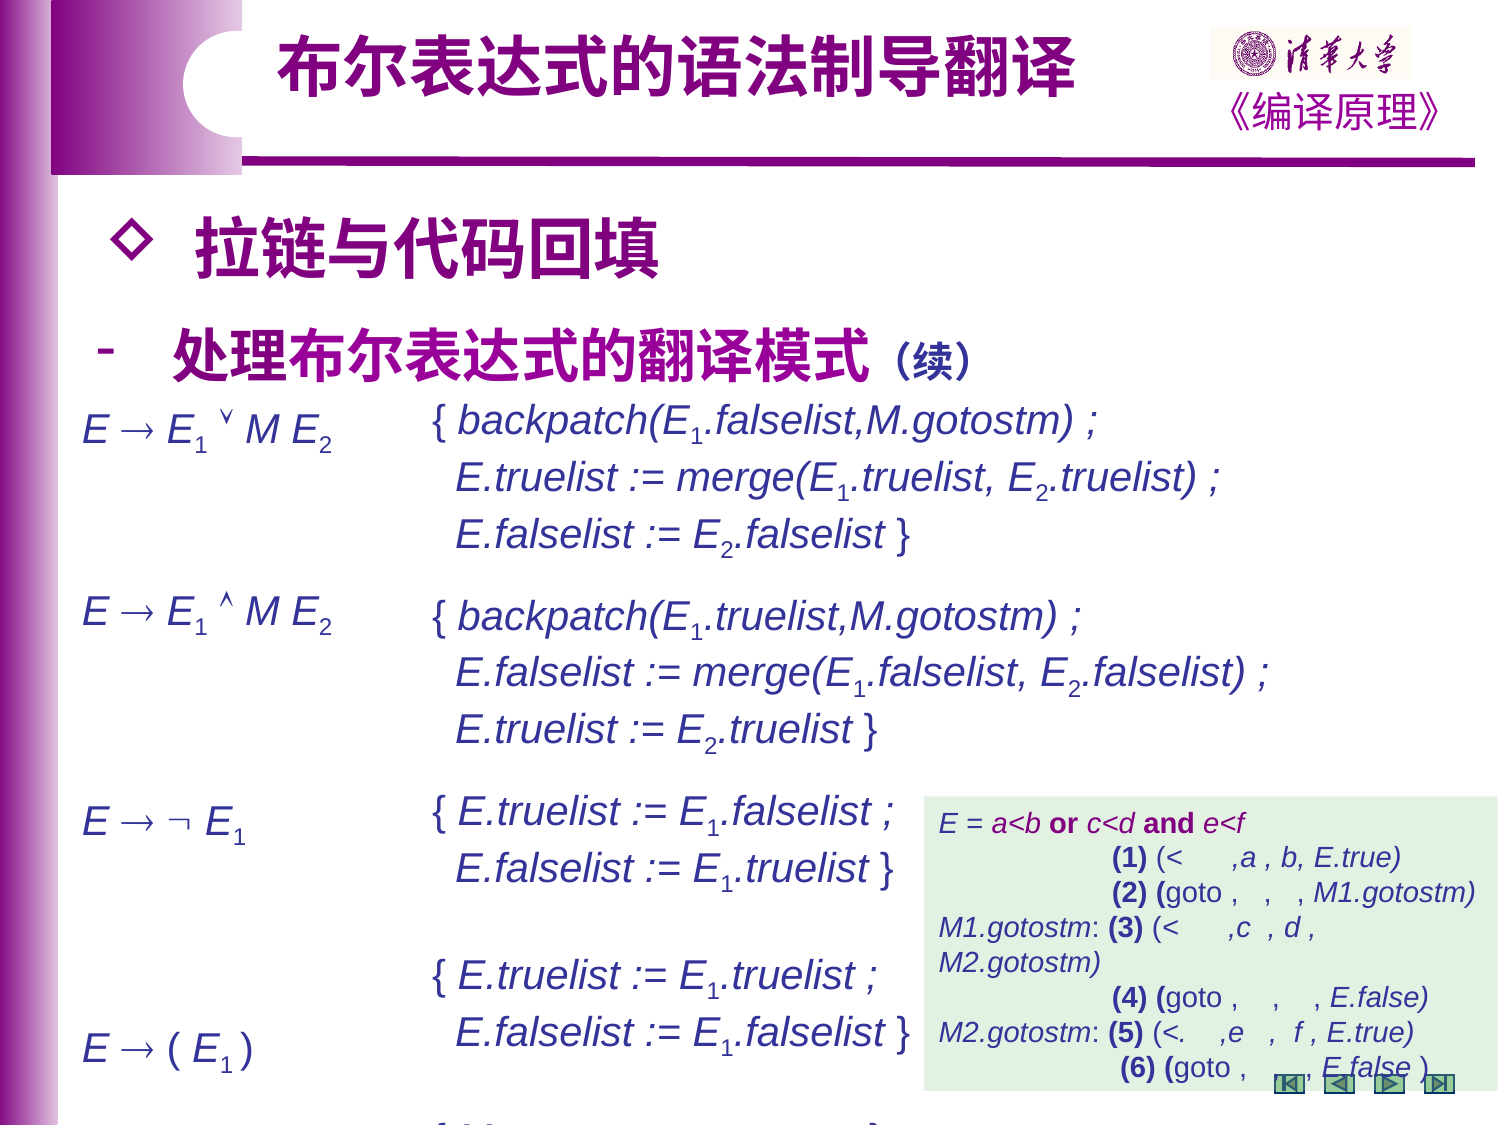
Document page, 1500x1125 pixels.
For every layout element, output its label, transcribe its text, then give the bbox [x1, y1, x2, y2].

text_box { backpatch(E1.falselist,M.gotostm) ; E.truelist := merge(E1.truelist, E2.truelist) ; E.falselist := E2.falselist } { backpatch(E1.truelist,M.gotostm) ; E.falselist := merge(E1.falselist, E2.falselist) ; E.truelist := E2.truelist } { E.truelist := E1.falselist ; E.falselist := E1.truelist } { E.truelist := E1.truelist ; E.falselist := E1.falselist } { M.gotostm := nextstm } [417, 385, 1318, 1125]
text_box 处理布尔表达式的翻译模式（续） [81, 312, 1407, 397]
text_box E = a<b or c<d and e<f (1) (< ,a , b, E.true) (2) (goto , , , M1.gotostm) M1.gotostm: (3) (< ,c , d , M2.gotostm) (4) (goto , , , E.false) M2.gotostm: (5) (<. ,e , f , E.true) (6) (goto , , , E.false ) [923, 796, 1498, 1091]
text_box 拉链与代码回填 [87, 199, 1313, 295]
text_box E  E1  M E2 E  E1  M E2 E   E1 E  ( E1 ) M   [67, 394, 417, 1125]
text_box 布尔表达式的语法制导翻译 [230, 16, 1164, 112]
picture [1210, 26, 1412, 79]
